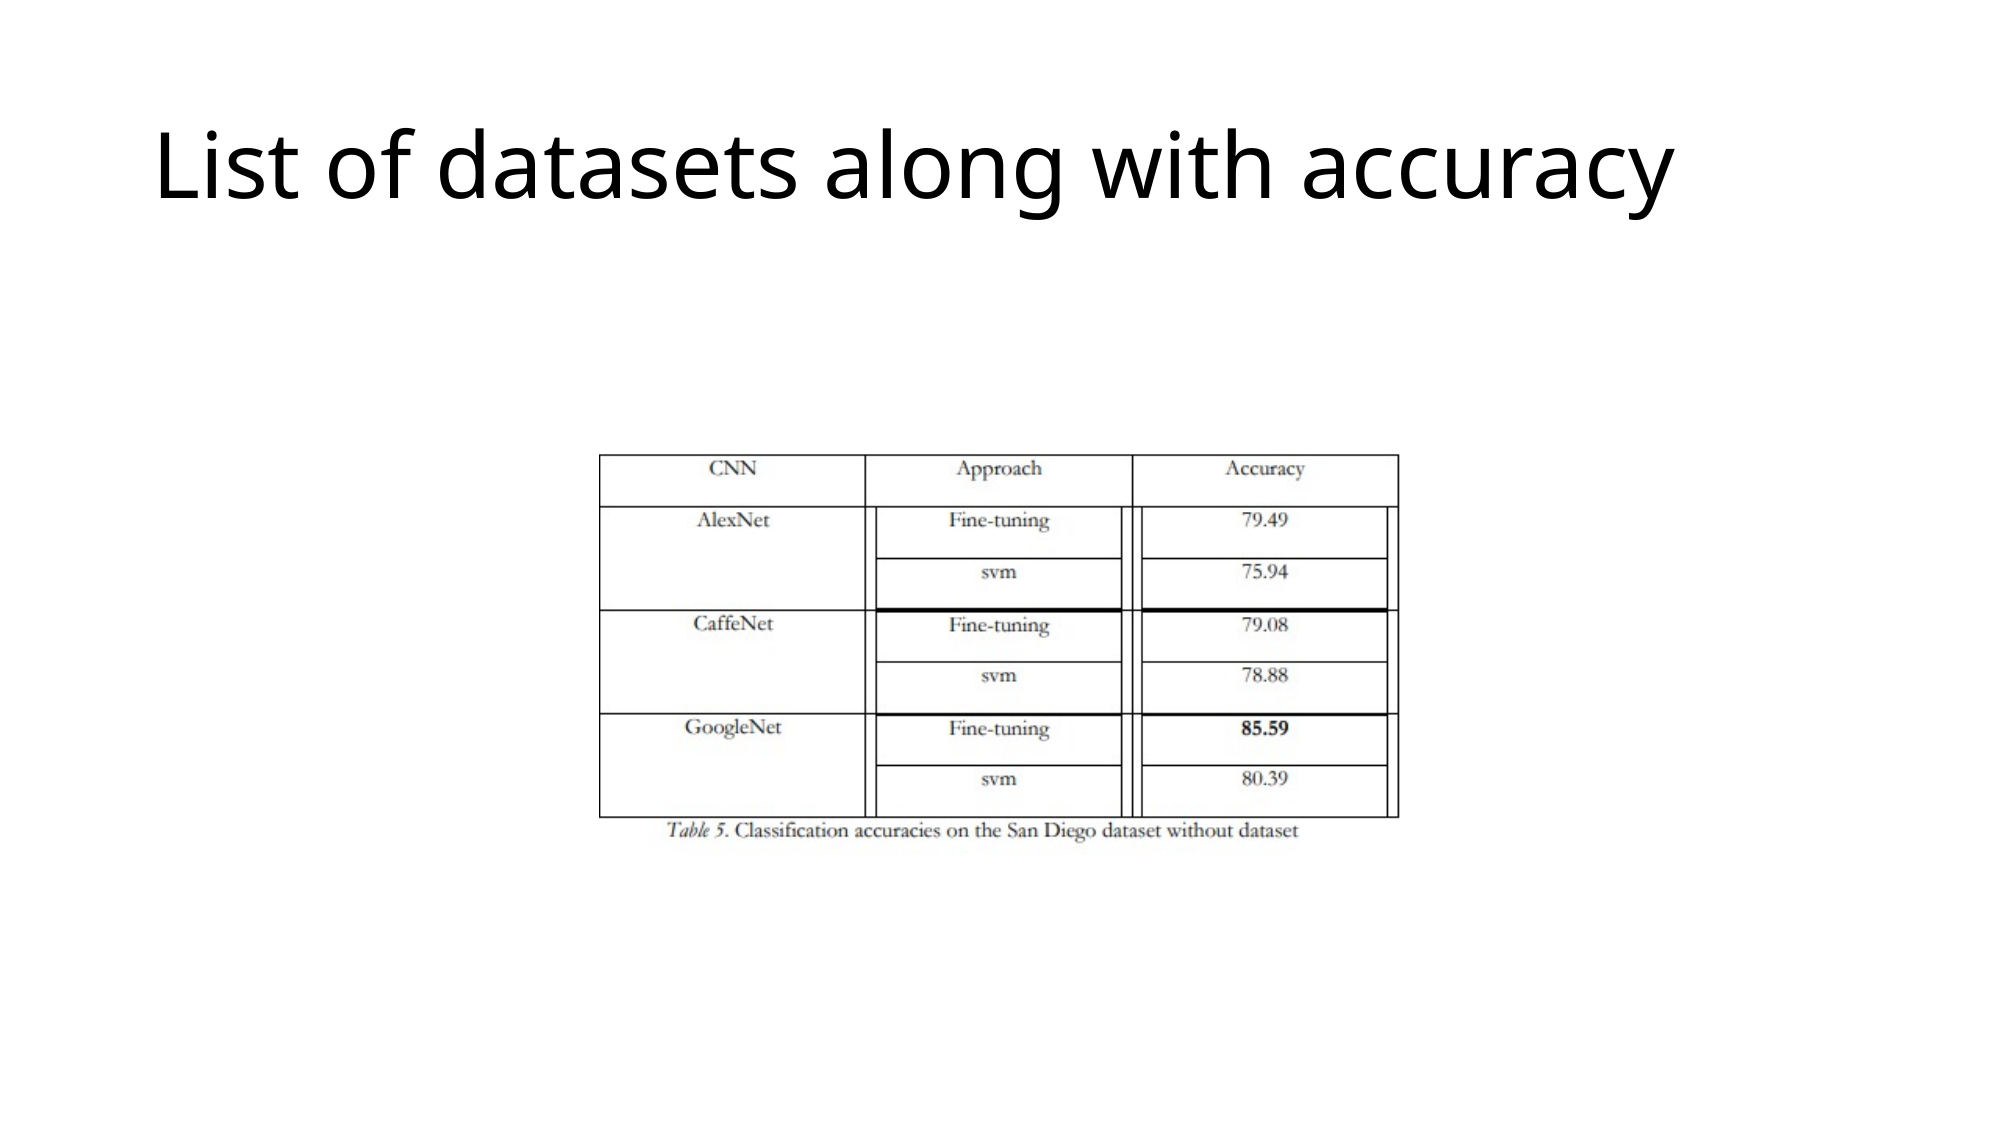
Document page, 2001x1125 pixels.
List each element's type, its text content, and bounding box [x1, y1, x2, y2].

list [599, 453, 1401, 859]
title List of datasets along with accuracy [137, 59, 1863, 278]
